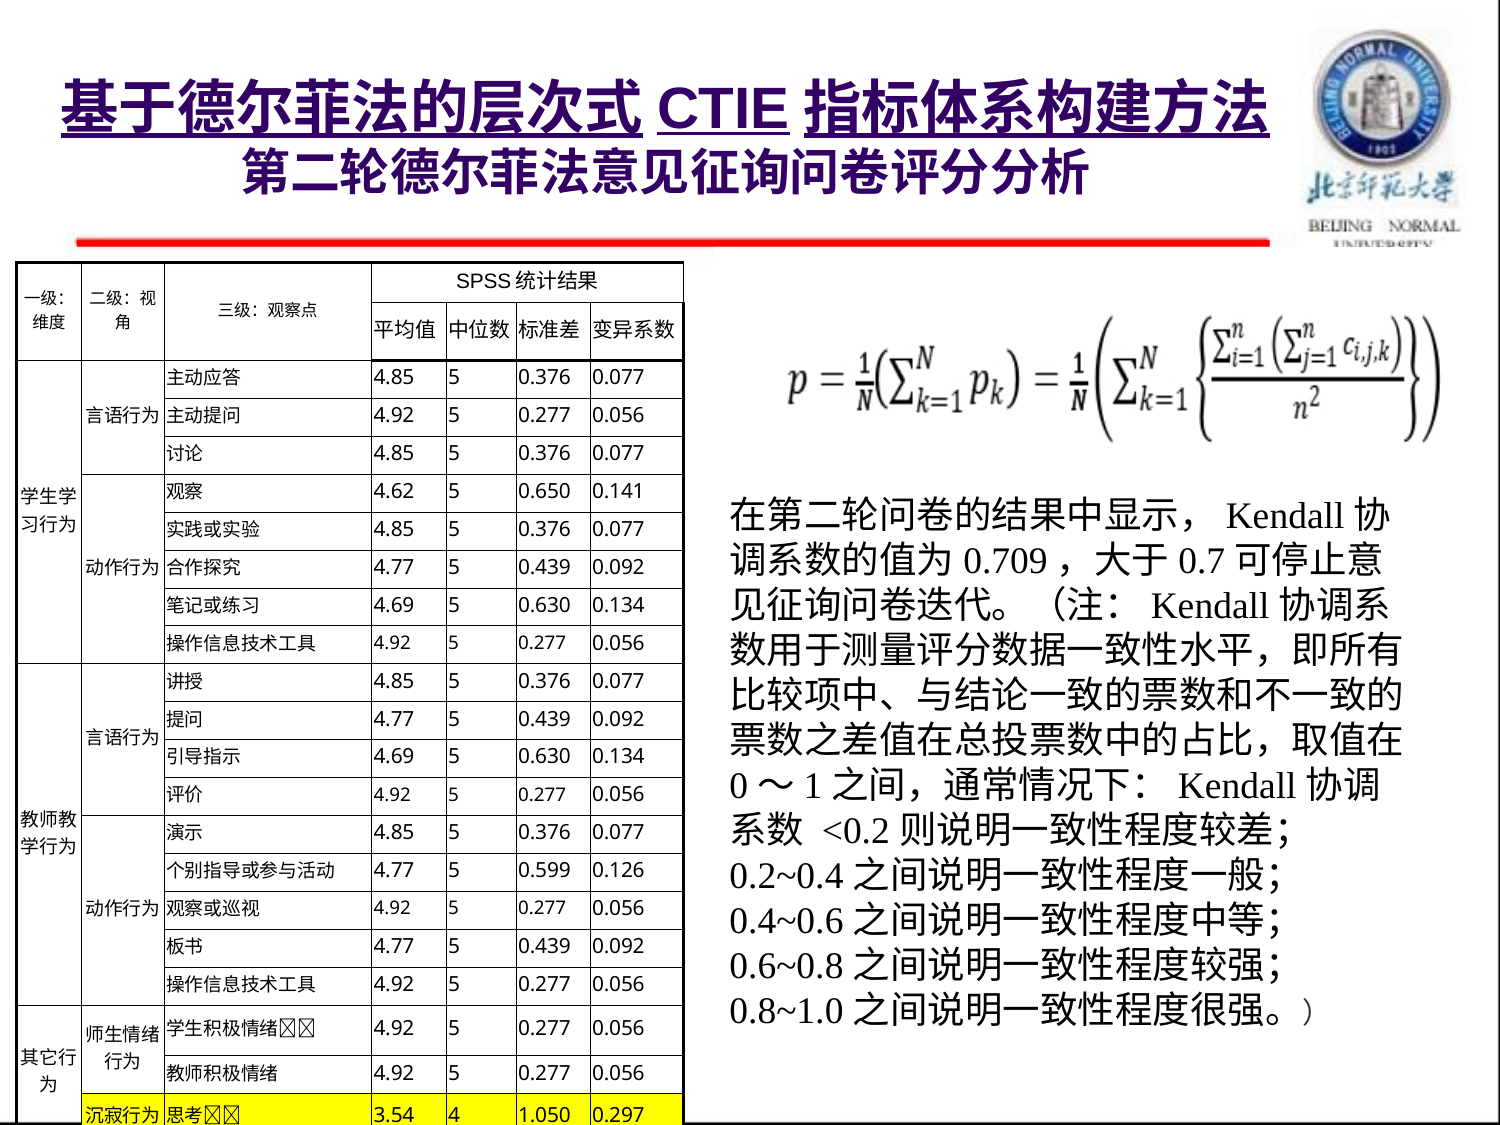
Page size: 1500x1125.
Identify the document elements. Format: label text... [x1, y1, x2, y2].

table_cell 4.92 [372, 399, 446, 436]
table_cell 0.630 [517, 740, 590, 777]
table_cell 笔记或练习 [165, 589, 371, 625]
table_cell 4.77 [372, 930, 446, 967]
table_cell 0.277 [517, 892, 590, 929]
table_cell 动作行为 [82, 475, 164, 663]
table_cell 0.077 [591, 362, 682, 398]
table_cell 5 [447, 399, 516, 436]
table_cell 5 [447, 854, 516, 891]
table_cell 讨论 [165, 437, 371, 474]
table_cell 5 [447, 892, 516, 929]
table_cell 标准差 [517, 303, 590, 359]
table_cell 0.092 [591, 702, 682, 739]
table_cell 0.376 [517, 664, 590, 701]
table_cell 操作信息技术工具 [165, 968, 371, 1005]
table_cell 4.85 [372, 437, 446, 474]
table_cell 0.056 [591, 1006, 682, 1055]
table_cell 3.54 [372, 1094, 446, 1125]
table_cell 1.050 [517, 1094, 590, 1125]
table_cell 5 [447, 1056, 516, 1093]
table_cell 0.277 [517, 1056, 590, 1093]
table_cell 师生情绪行为 [82, 1006, 164, 1093]
table_cell 0.376 [517, 816, 590, 853]
table_cell 5 [447, 362, 516, 398]
table_header SPSS统计结果 [372, 264, 683, 302]
table_cell 4.85 [372, 816, 446, 853]
table_cell 5 [447, 664, 516, 701]
table_cell 4.77 [372, 854, 446, 891]
table_cell 0.092 [591, 551, 682, 588]
table_cell 0.134 [591, 589, 682, 625]
picture [0, 0, 1500, 1125]
table_header 三级：观察点 [165, 264, 371, 360]
table_cell 评价 [165, 778, 371, 815]
table_cell 变异系数 [591, 303, 682, 359]
table_cell 5 [447, 589, 516, 625]
table_cell 4.62 [372, 475, 446, 512]
table_cell 思考 [165, 1094, 371, 1125]
table_cell 0.630 [517, 589, 590, 625]
table_cell 其它行为 [18, 1006, 81, 1125]
table_cell 4.85 [372, 362, 446, 398]
table_cell 平均值 [372, 303, 446, 359]
table_cell 讲授 [165, 664, 371, 701]
text_box 在第二轮问卷的结果中显示，Kendall协调系数的值为0.709，大于0.7可停止意见征询问卷迭代。（注：Kendall协调系数用于测量评分数据一致性水平，即所有比较项中、与结论一致的票数和不一致的票数之差值在总投票数中的占比，取值在0～1之间，通常情况下：Kendall协调系数 <0.2则说明一致性程度较差；0.2~0.4之间说明一致性程度一般；0.4~0.6之间说明一致性程度中等；0.6~0.8之间说明一致性程度较强；0.8~1.0之间说明一致性程度很强。） [714, 484, 1423, 1039]
table_cell 0.056 [591, 626, 682, 663]
table_cell 0.439 [517, 551, 590, 588]
table_cell 操作信息技术工具 [165, 626, 371, 663]
table_cell 0.277 [517, 1006, 590, 1055]
table_cell 0.277 [517, 626, 590, 663]
table_cell 学生积极情绪 [165, 1006, 371, 1055]
table_cell 0.277 [517, 968, 590, 1005]
table_cell 5 [447, 551, 516, 588]
table_cell 观察或巡视 [165, 892, 371, 929]
table_cell 0.439 [517, 930, 590, 967]
table_cell 5 [447, 475, 516, 512]
table_cell 0.077 [591, 664, 682, 701]
table_cell 5 [447, 702, 516, 739]
table_cell 0.056 [591, 399, 682, 436]
table_cell 5 [447, 968, 516, 1005]
table_cell 言语行为 [82, 664, 164, 815]
table_cell 教师积极情绪 [165, 1056, 371, 1093]
table_cell 个别指导或参与活动 [165, 854, 371, 891]
table_cell 5 [447, 930, 516, 967]
table_cell 0.376 [517, 513, 590, 550]
table_cell 0.077 [591, 437, 682, 474]
table_cell 4.69 [372, 589, 446, 625]
table_header 一级：维度 [18, 264, 81, 360]
table_cell 观察 [165, 475, 371, 512]
table_cell 5 [447, 740, 516, 777]
table_cell 0.056 [591, 968, 682, 1005]
table_cell 5 [447, 513, 516, 550]
table_cell 沉寂行为 [82, 1094, 164, 1125]
table_header 二级：视角 [82, 264, 164, 360]
table_cell 5 [447, 626, 516, 663]
table_cell 0.134 [591, 740, 682, 777]
table_cell 演示 [165, 816, 371, 853]
table_cell 言语行为 [82, 361, 164, 474]
table_cell 0.056 [591, 1056, 682, 1093]
table_cell 主动提问 [165, 399, 371, 436]
table_cell 0.077 [591, 513, 682, 550]
table_cell 合作探究 [165, 551, 371, 588]
table_cell 0.277 [517, 399, 590, 436]
table_cell 引导指示 [165, 740, 371, 777]
table_cell 0.599 [517, 854, 590, 891]
table_cell 0.056 [591, 778, 682, 815]
table_cell 0.376 [517, 437, 590, 474]
table_cell 0.297 [591, 1094, 682, 1125]
table_cell 0.092 [591, 930, 682, 967]
table_cell 4.85 [372, 513, 446, 550]
table_cell 5 [447, 816, 516, 853]
table_cell 0.650 [517, 475, 590, 512]
table_cell 教师教学行为 [18, 664, 81, 1005]
table_cell 0.056 [591, 892, 682, 929]
table_cell 4.92 [372, 1006, 446, 1055]
table_cell 0.277 [517, 778, 590, 815]
table_cell 4.92 [372, 892, 446, 929]
table_cell 4 [447, 1094, 516, 1125]
table_cell 学生学习行为 [18, 361, 81, 663]
table_cell 实践或实验 [165, 513, 371, 550]
table_cell 0.141 [591, 475, 682, 512]
table_cell 中位数 [447, 303, 516, 359]
table_cell 0.077 [591, 816, 682, 853]
table_cell 4.85 [372, 664, 446, 701]
table_cell 板书 [165, 930, 371, 967]
table_cell 5 [447, 437, 516, 474]
table_cell 5 [447, 1006, 516, 1055]
table_cell 0.126 [591, 854, 682, 891]
table_cell 动作行为 [82, 816, 164, 1005]
table_cell 4.77 [372, 551, 446, 588]
table_cell 4.92 [372, 778, 446, 815]
table_cell 5 [447, 778, 516, 815]
table_cell 提问 [165, 702, 371, 739]
table_cell 4.92 [372, 1056, 446, 1093]
table_cell 4.92 [372, 968, 446, 1005]
table_cell 主动应答 [165, 361, 371, 398]
table_cell 4.77 [372, 702, 446, 739]
table_cell 0.376 [517, 362, 590, 398]
table_cell 4.92 [372, 626, 446, 663]
table_cell 4.69 [372, 740, 446, 777]
table_cell 0.439 [517, 702, 590, 739]
title 基于德尔菲法的层次式CTIE指标体系构建方法 第二轮德尔菲法意见征询问卷评分分析 [29, 89, 1301, 209]
